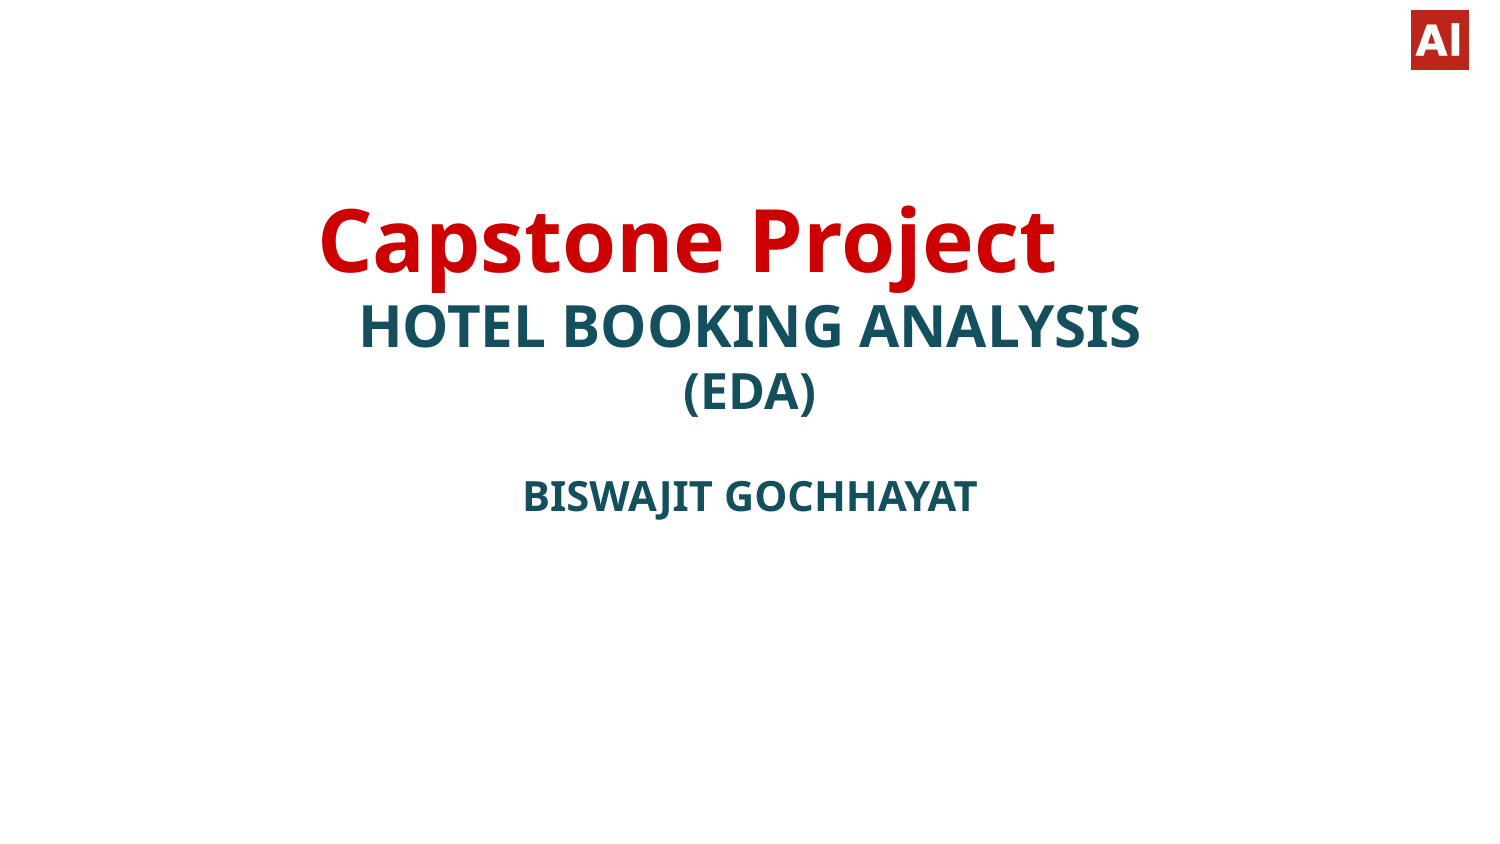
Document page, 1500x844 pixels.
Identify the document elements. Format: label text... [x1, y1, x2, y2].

title Capstone Project HOTEL BOOKING ANALYSIS (EDA) BISWAJIT GOCHHAYAT [51, 83, 1449, 705]
picture [1411, 10, 1469, 70]
